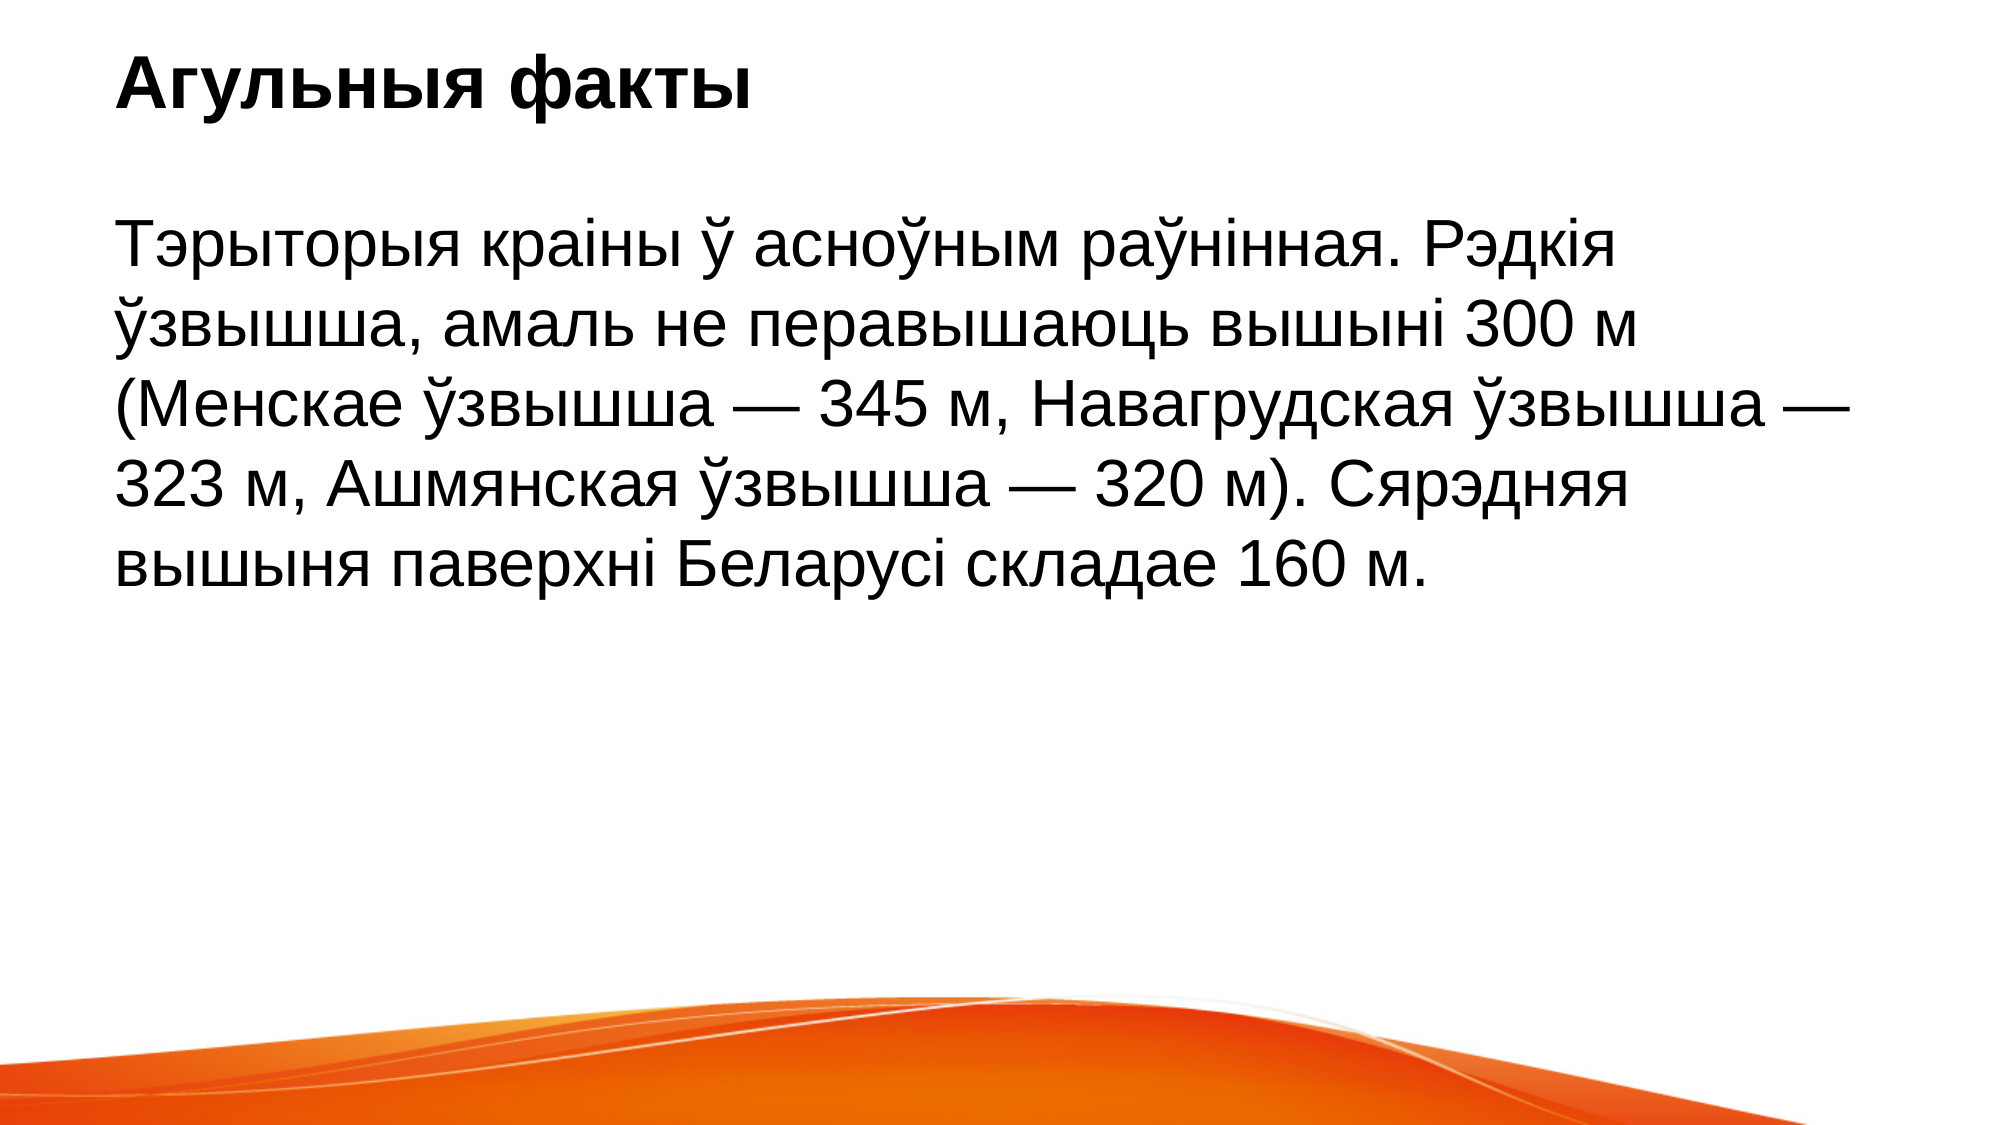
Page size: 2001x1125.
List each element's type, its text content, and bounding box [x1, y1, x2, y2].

title Агульныя факты [99, 30, 1901, 127]
picture [0, 0, 2000, 1125]
list Тэрыторыя краіны ў асноўным раўнінная. Рэдкія ўзвышша, амаль не перавышаюць вышыні 300 м (Менскае ўзвышша — 345 м, Навагрудская ўзвышша — 323 м, Ашмянская ўзвышша — 320 м). Сярэдняя вышыня паверхні Беларусі складае 160 м. [99, 192, 1901, 1006]
